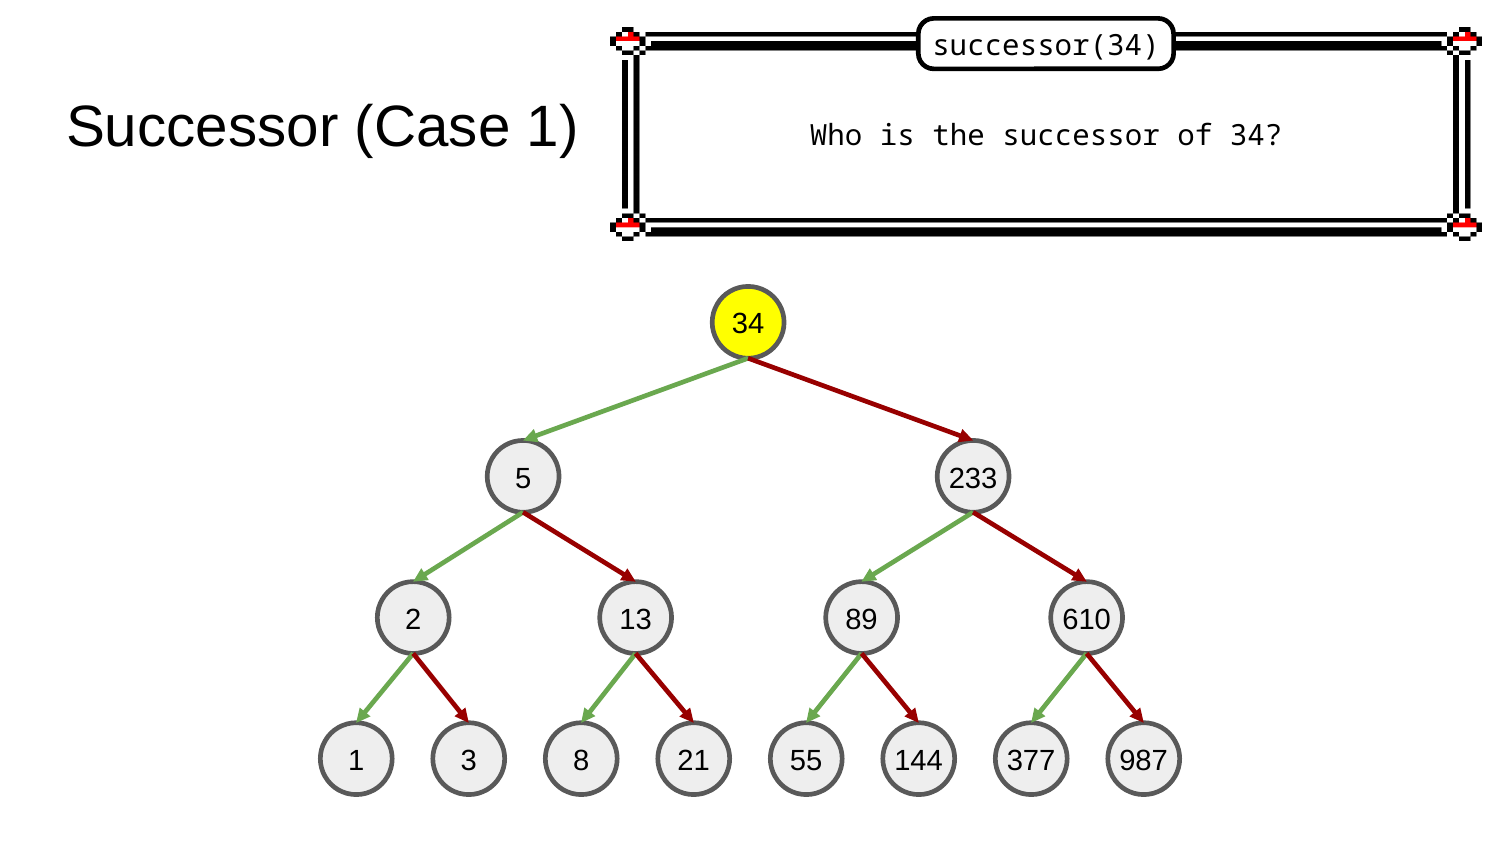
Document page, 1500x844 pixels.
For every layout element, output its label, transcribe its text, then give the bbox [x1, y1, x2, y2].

text_box 13 [599, 581, 672, 651]
text_box 3 [432, 723, 505, 795]
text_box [861, 653, 919, 723]
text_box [412, 511, 521, 582]
title Successor (Case 1) [51, 72, 605, 167]
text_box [610, 18, 1482, 241]
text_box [355, 653, 410, 723]
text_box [1030, 653, 1084, 723]
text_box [581, 653, 633, 723]
text_box 233 [937, 440, 1010, 510]
text_box 987 [1107, 723, 1180, 795]
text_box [861, 511, 971, 582]
text_box 8 [545, 723, 618, 795]
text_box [412, 653, 469, 723]
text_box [522, 511, 636, 582]
text_box 144 [882, 723, 955, 795]
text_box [972, 511, 1087, 582]
text_box 34 [712, 286, 785, 356]
text_box 610 [1050, 581, 1123, 651]
text_box 2 [377, 582, 450, 651]
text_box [747, 358, 974, 441]
text_box 21 [657, 722, 730, 795]
text_box 1 [320, 723, 393, 795]
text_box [635, 653, 694, 723]
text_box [522, 358, 745, 441]
text_box 55 [770, 723, 843, 795]
text_box 89 [825, 582, 898, 651]
text_box 377 [995, 723, 1068, 795]
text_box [1086, 653, 1144, 723]
text_box 5 [487, 441, 560, 510]
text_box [805, 653, 859, 723]
